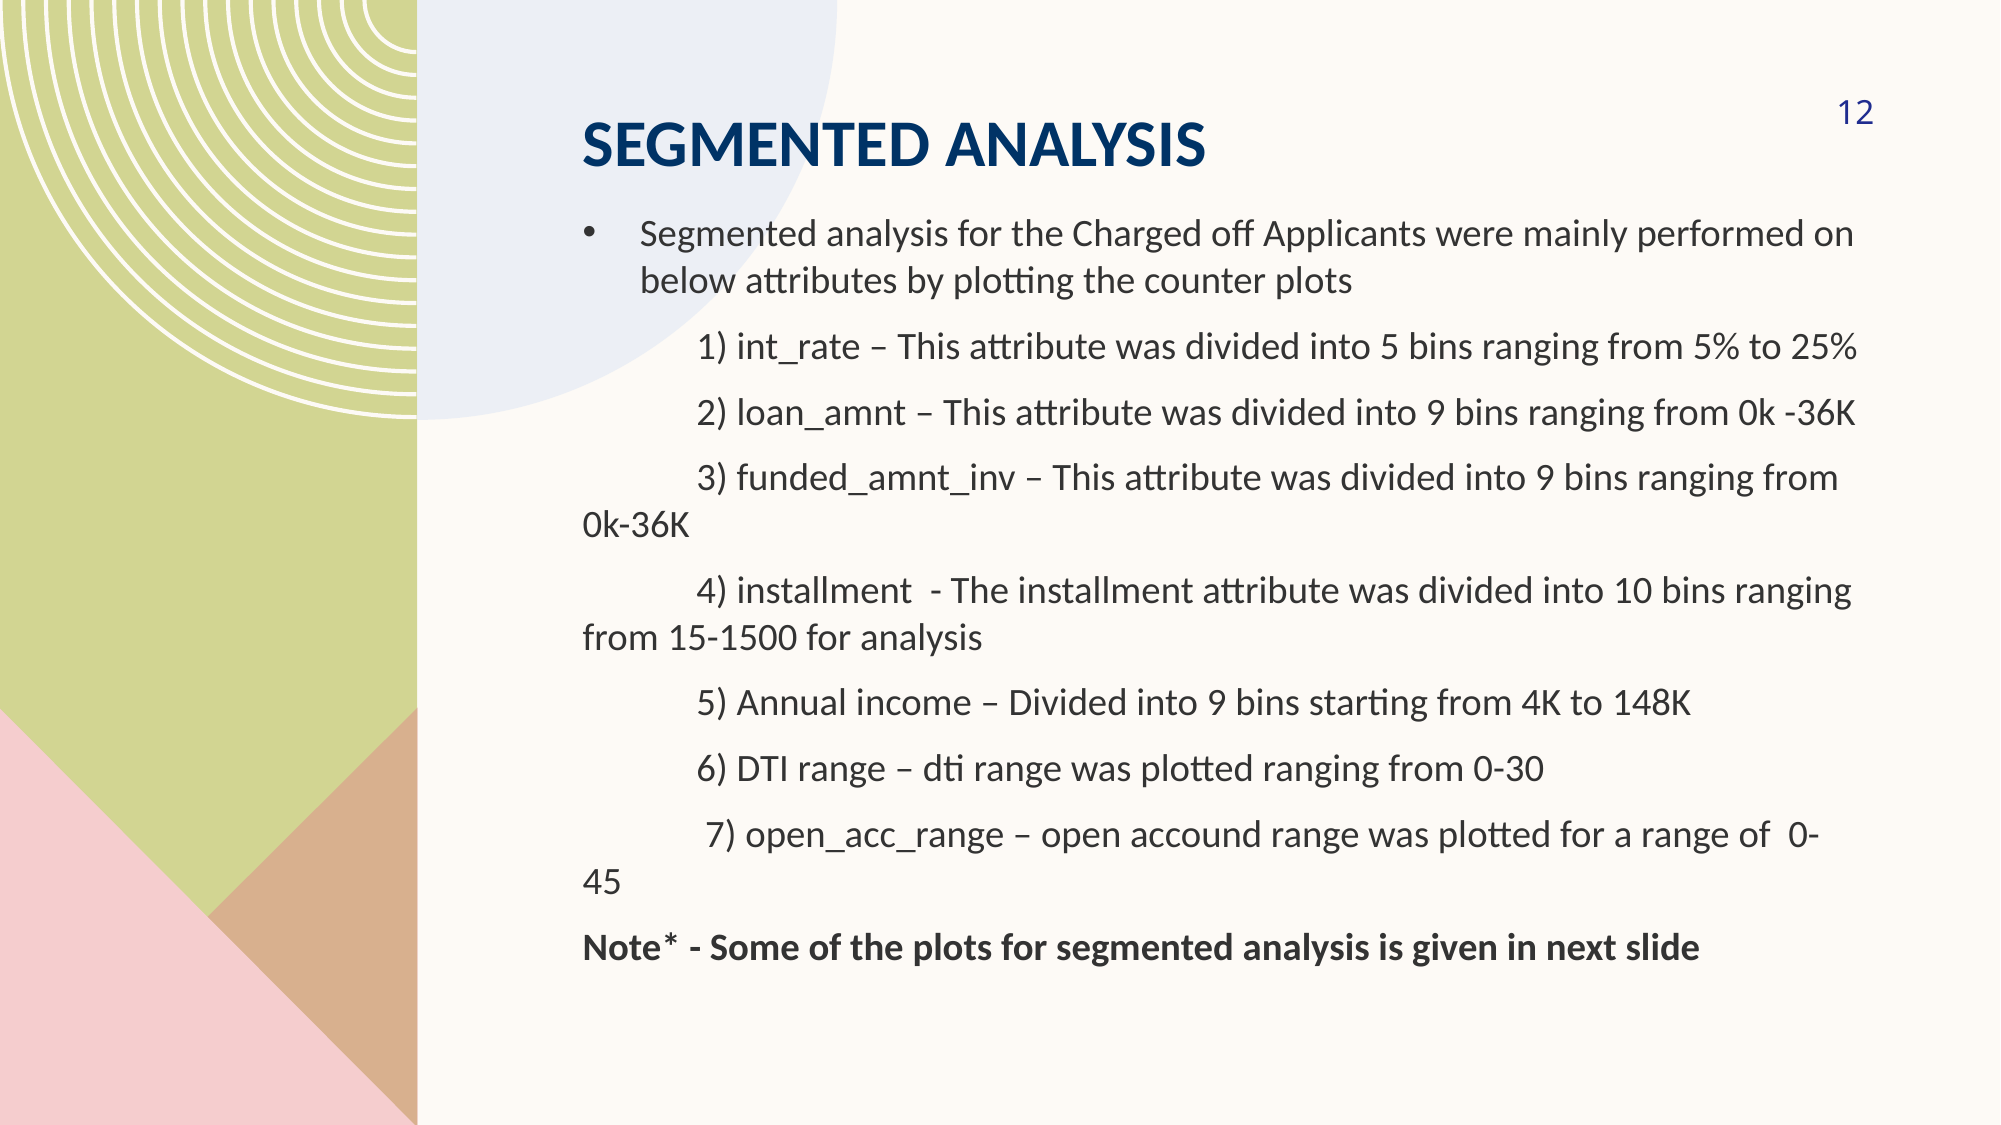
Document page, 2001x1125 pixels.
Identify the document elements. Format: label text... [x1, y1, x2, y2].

slide_number ‹#› [1699, 75, 1875, 153]
list Segmented analysis for the Charged off Applicants were mainly performed on below attributes by plotting the counter plots 1) int_rate – This attribute was divided into 5 bins ranging from 5% to 25% 2) loan_amnt – This attribute was divided into 9 bins ranging from 0k -36K 3) funded_amnt_inv – This attribute was divided into 9 bins ranging from 0k-36K 4) installment - The installment attribute was divided into 10 bins ranging from 15-1500 for analysis 5) Annual income – Divided into 9 bins starting from 4K to 148K 6) DTI range – dti range was plotted ranging from 0-30 7) open_acc_range – open accound range was plotted for a range of 0-45 Note* - Some of the plots for segmented analysis is given in next slide [567, 207, 1875, 1010]
title SEGMENTED ANALYSIS [567, 102, 1875, 181]
